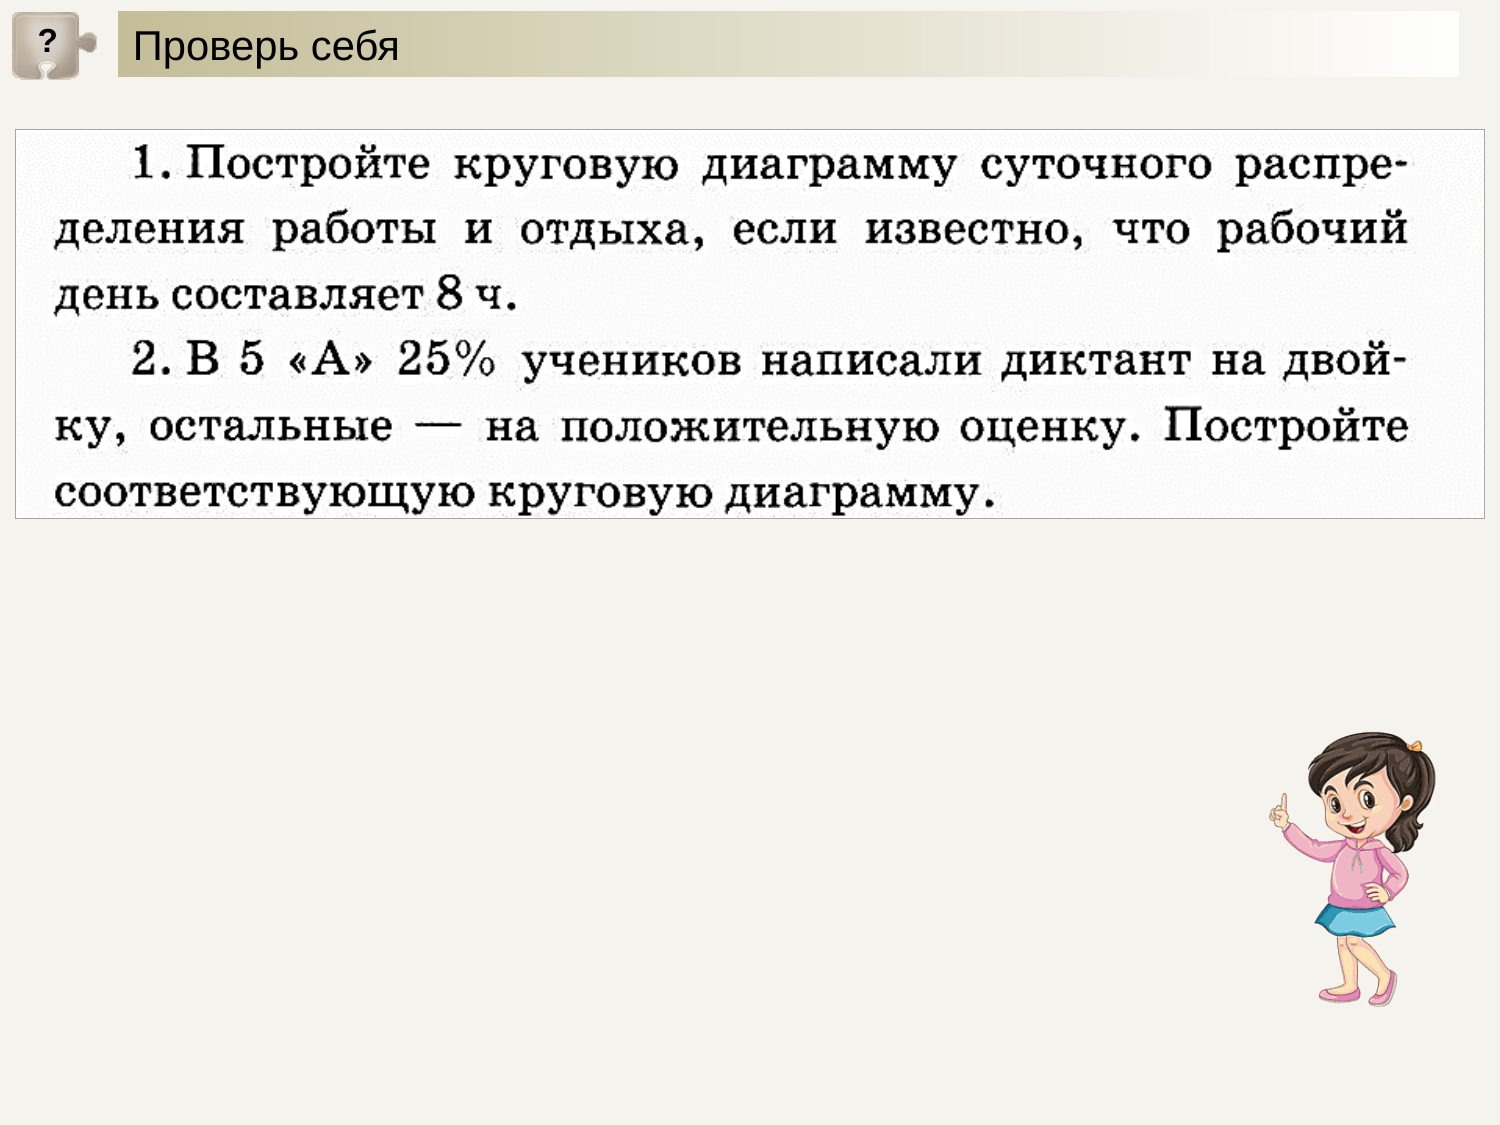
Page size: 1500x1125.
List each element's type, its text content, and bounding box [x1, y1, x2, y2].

picture [15, 129, 1485, 520]
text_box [11, 11, 98, 81]
picture [1245, 721, 1459, 1009]
text_box Проверь себя [118, 11, 1459, 77]
